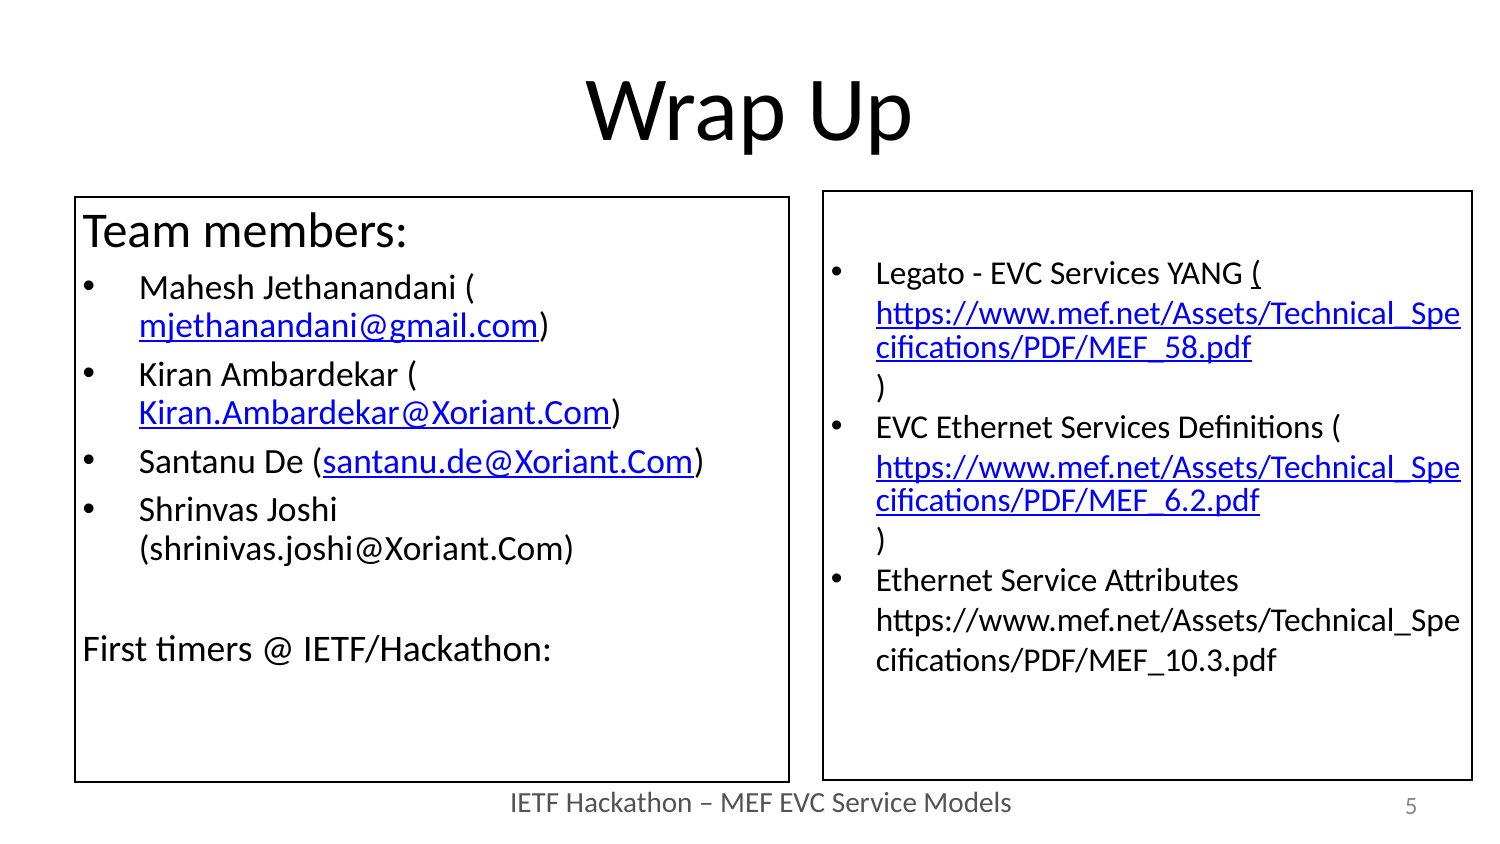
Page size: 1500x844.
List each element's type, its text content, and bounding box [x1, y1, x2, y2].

text_box Legato - EVC Services YANG (https://www.mef.net/Assets/Technical_Specifications/PDF/MEF_58.pdf) EVC Ethernet Services Definitions (https://www.mef.net/Assets/Technical_Specifications/PDF/MEF_6.2.pdf) Ethernet Service Attributes https://www.mef.net/Assets/Technical_Specifications/PDF/MEF_10.3.pdf [823, 190, 1473, 780]
list Team members: Mahesh Jethanandani (mjethanandani@gmail.com) Kiran Ambardekar (Kiran.Ambardekar@Xoriant.Com) Santanu De (santanu.de@Xoriant.Com) Shrinvas Joshi (shrinivas.joshi@Xoriant.Com) First timers @ IETF/Hackathon: [74, 196, 790, 783]
title Wrap Up [74, 33, 1426, 175]
slide_number 5 [1394, 781, 1426, 828]
